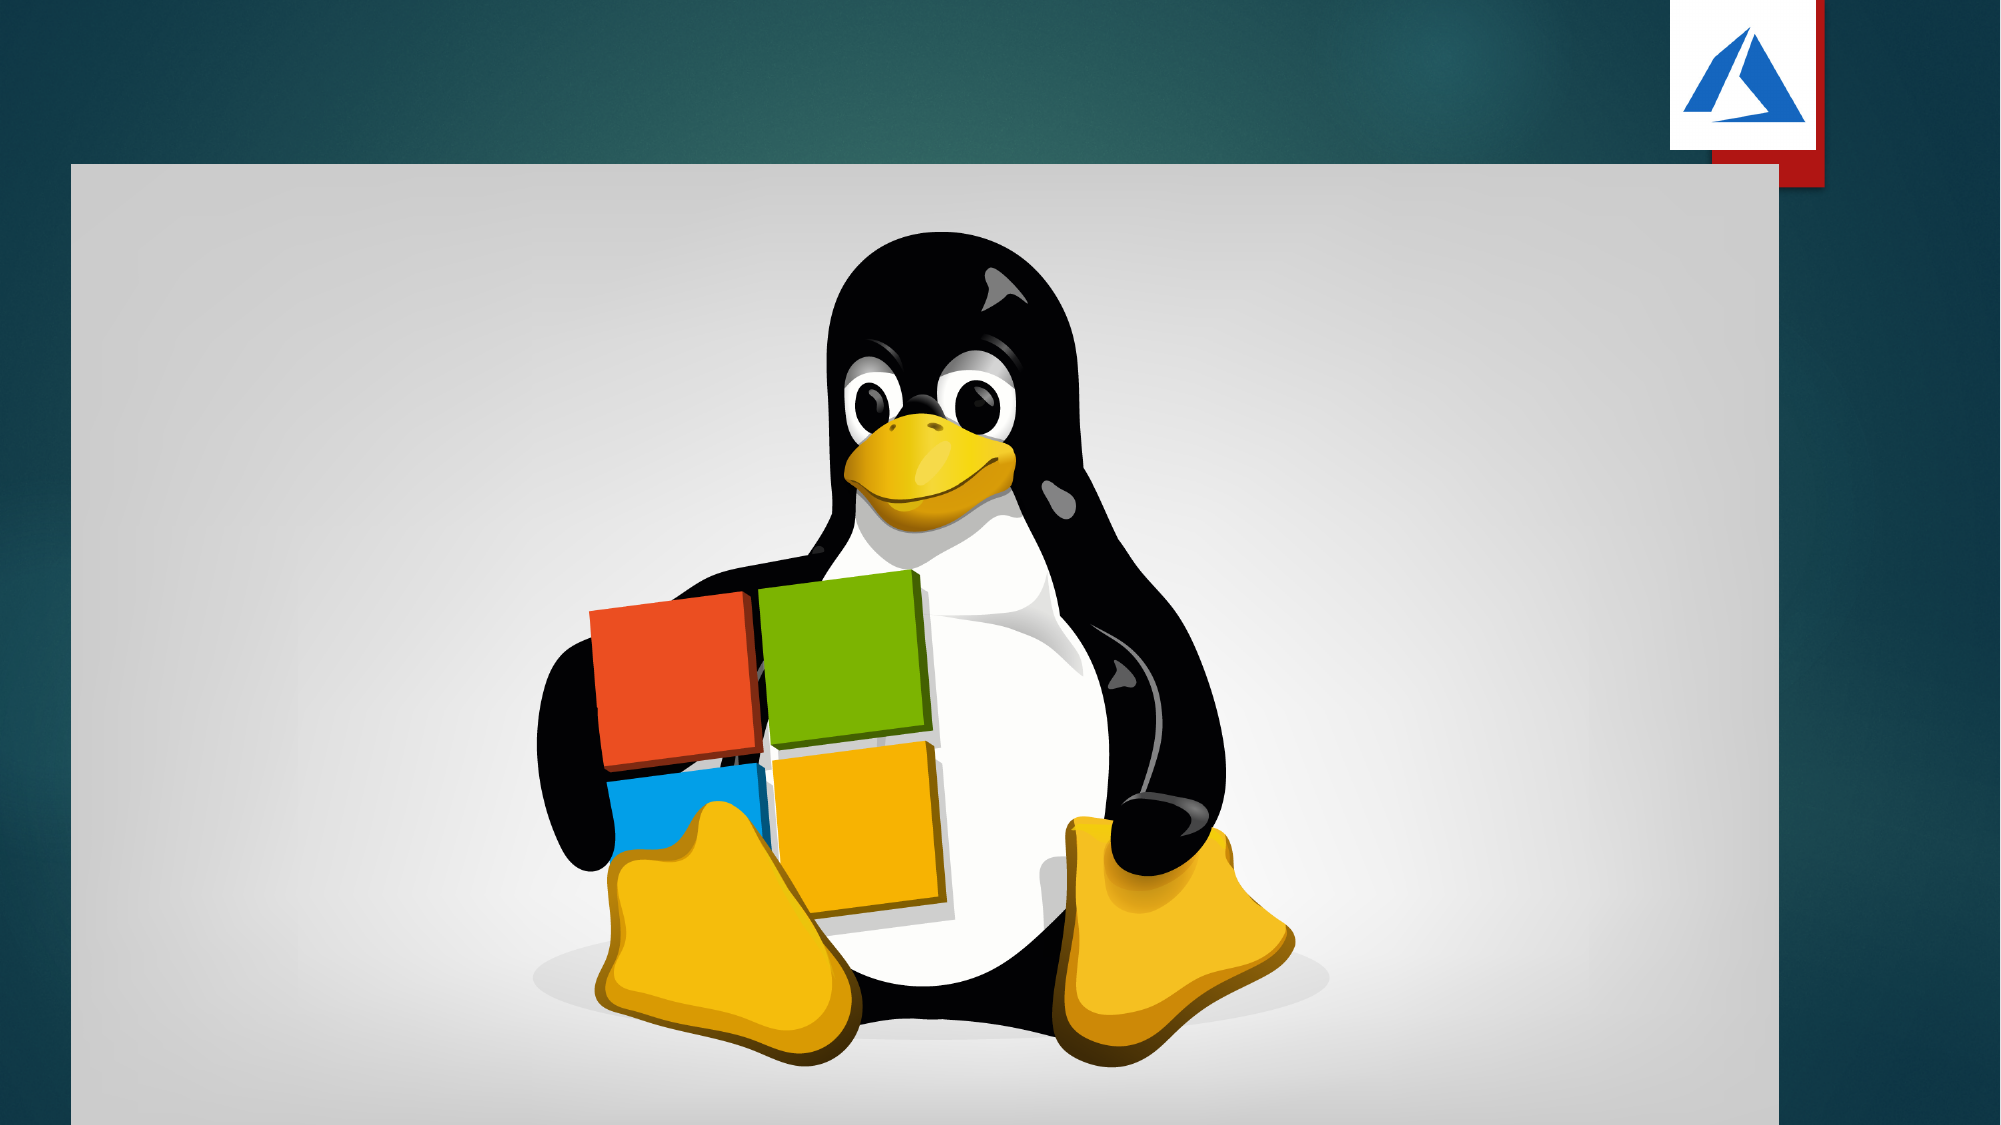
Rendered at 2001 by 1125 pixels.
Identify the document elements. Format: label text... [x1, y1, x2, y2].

slide_number 6 [1698, 48, 1836, 175]
picture [0, 0, 1779, 1125]
picture [1669, 0, 1817, 150]
